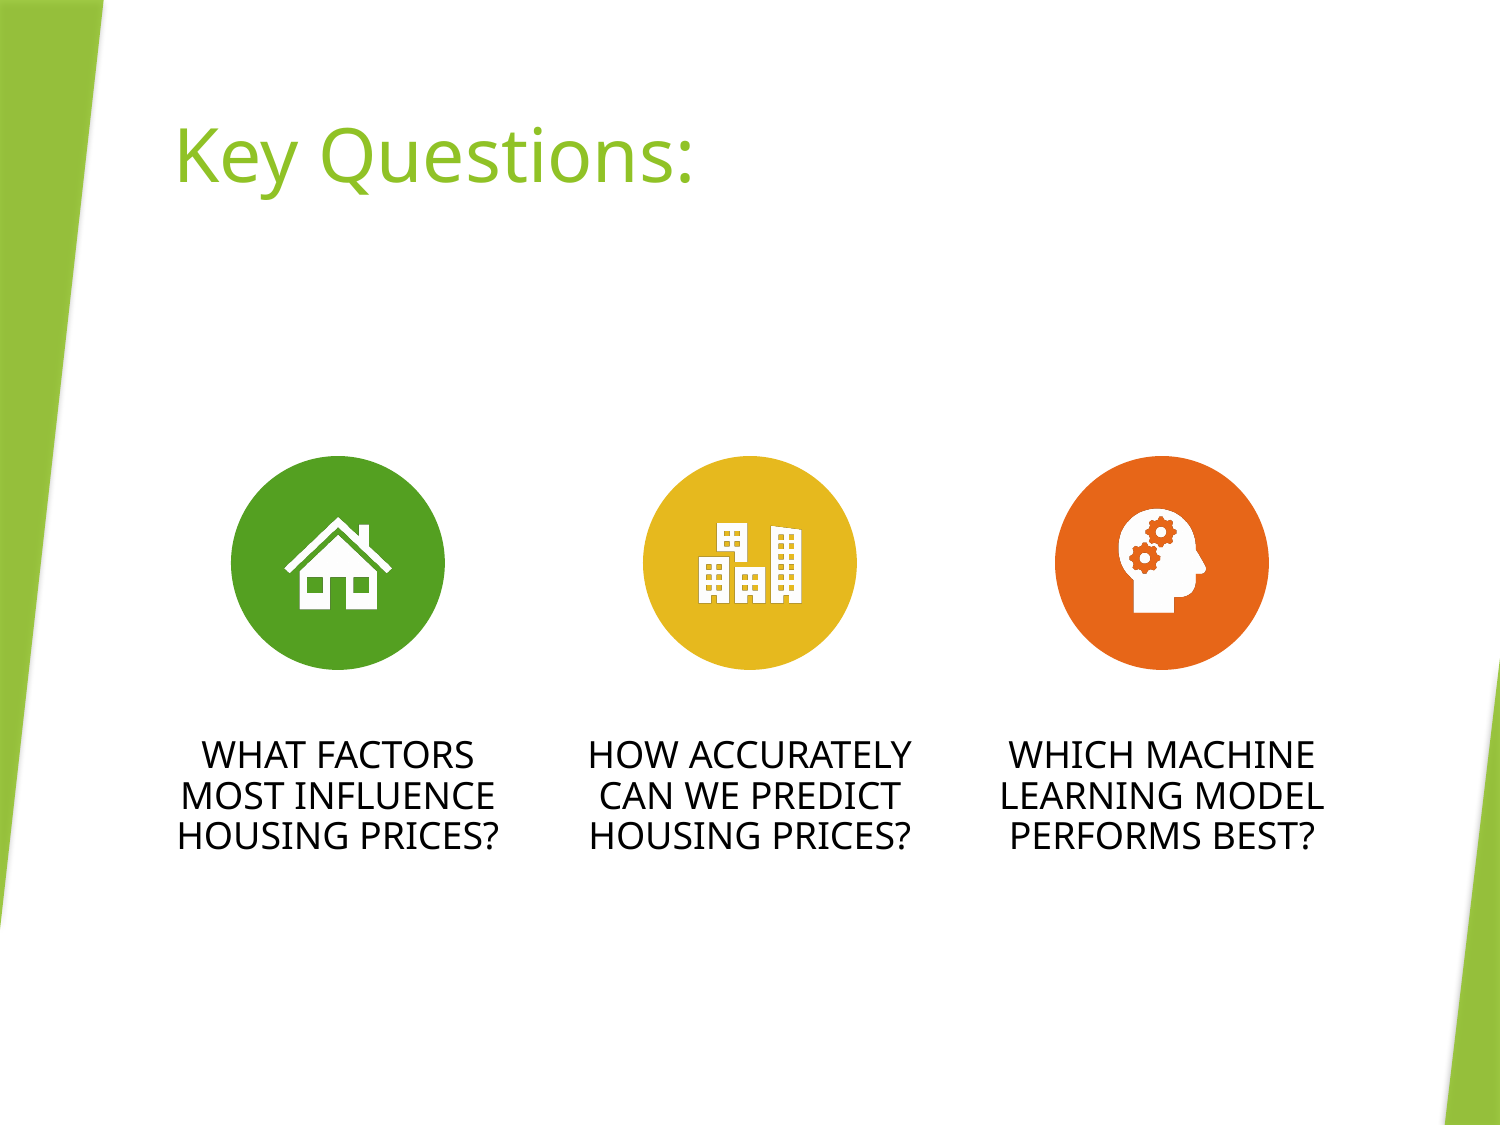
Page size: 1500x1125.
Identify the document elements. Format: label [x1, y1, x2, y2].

text_box [0, 0, 1500, 1125]
text_box [157, 319, 1343, 992]
